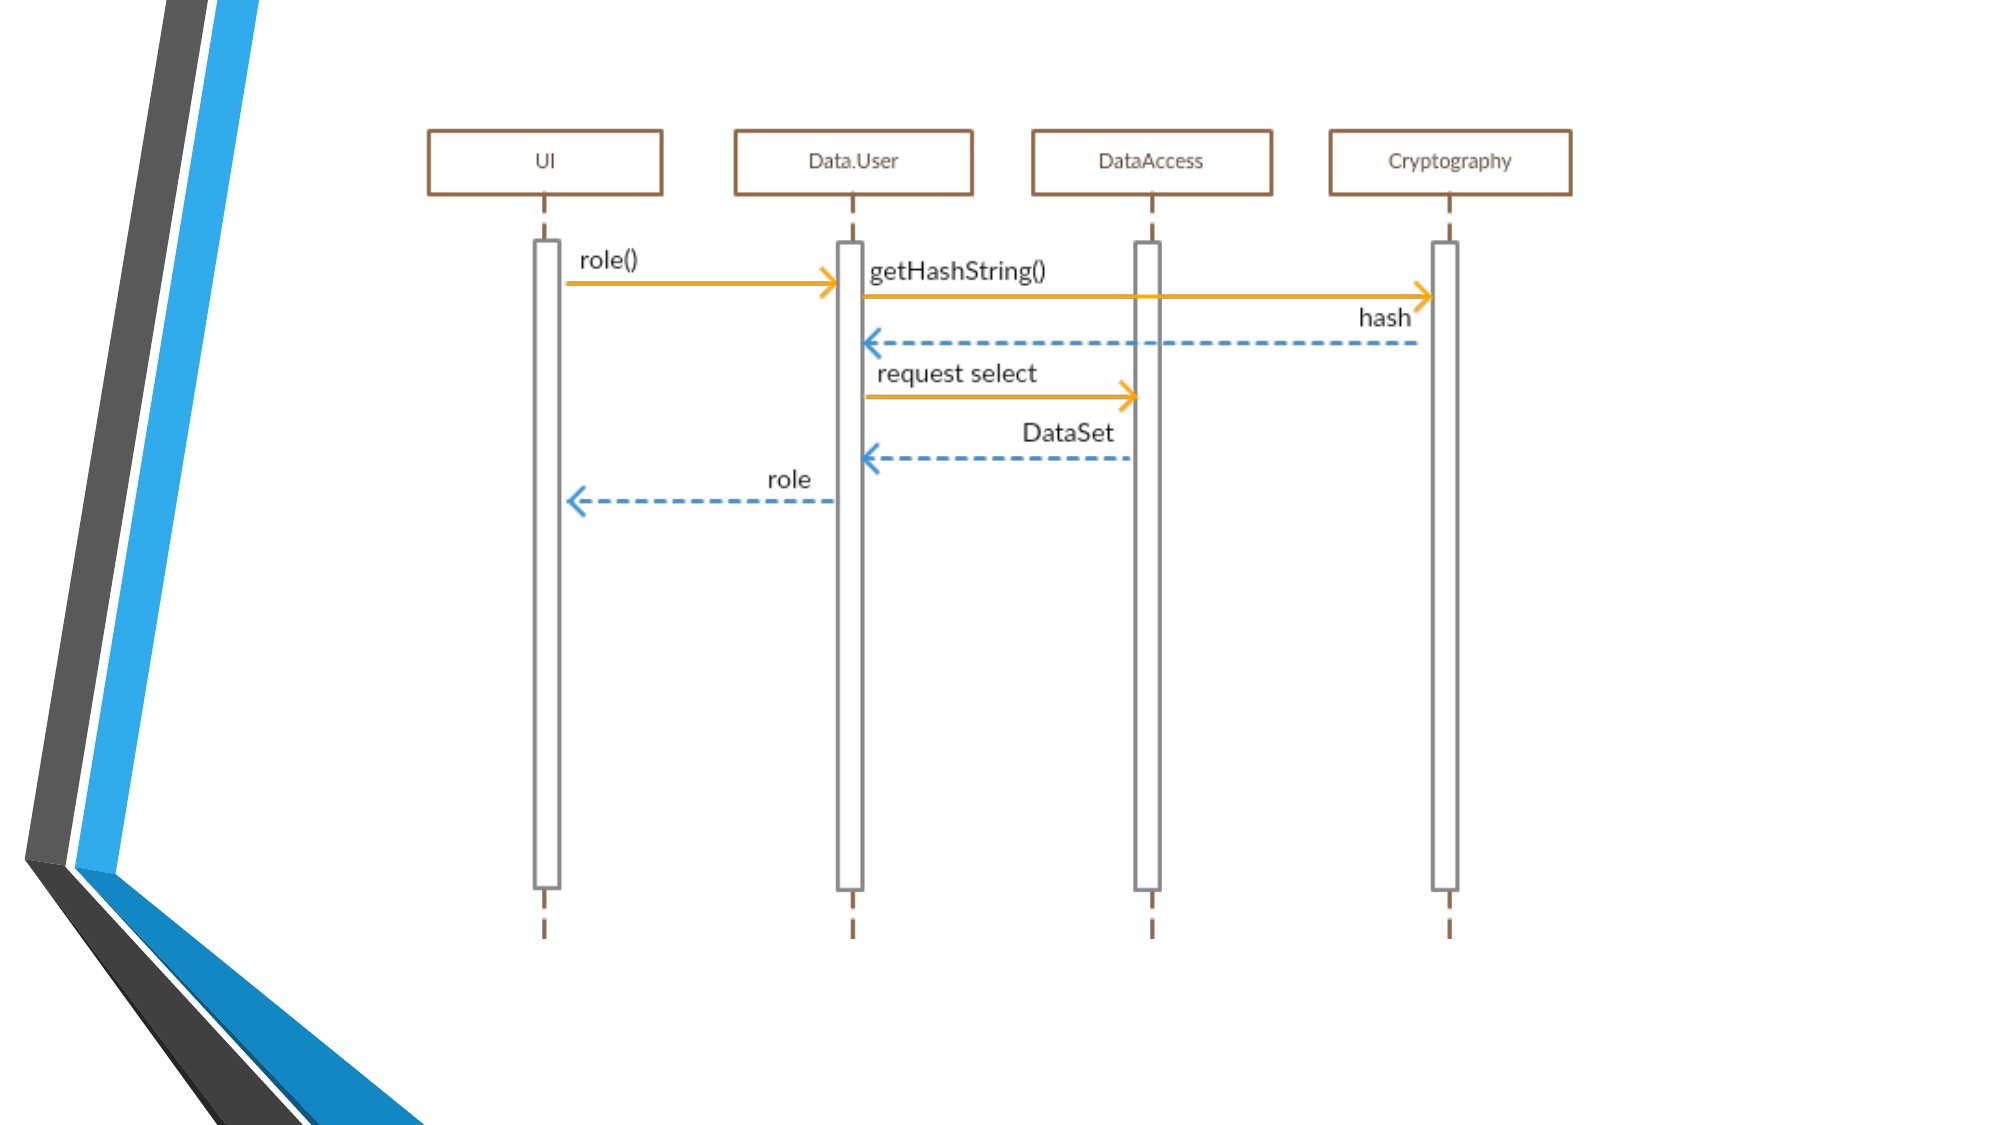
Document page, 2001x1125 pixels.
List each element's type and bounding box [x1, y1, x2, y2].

picture [409, 111, 1664, 939]
